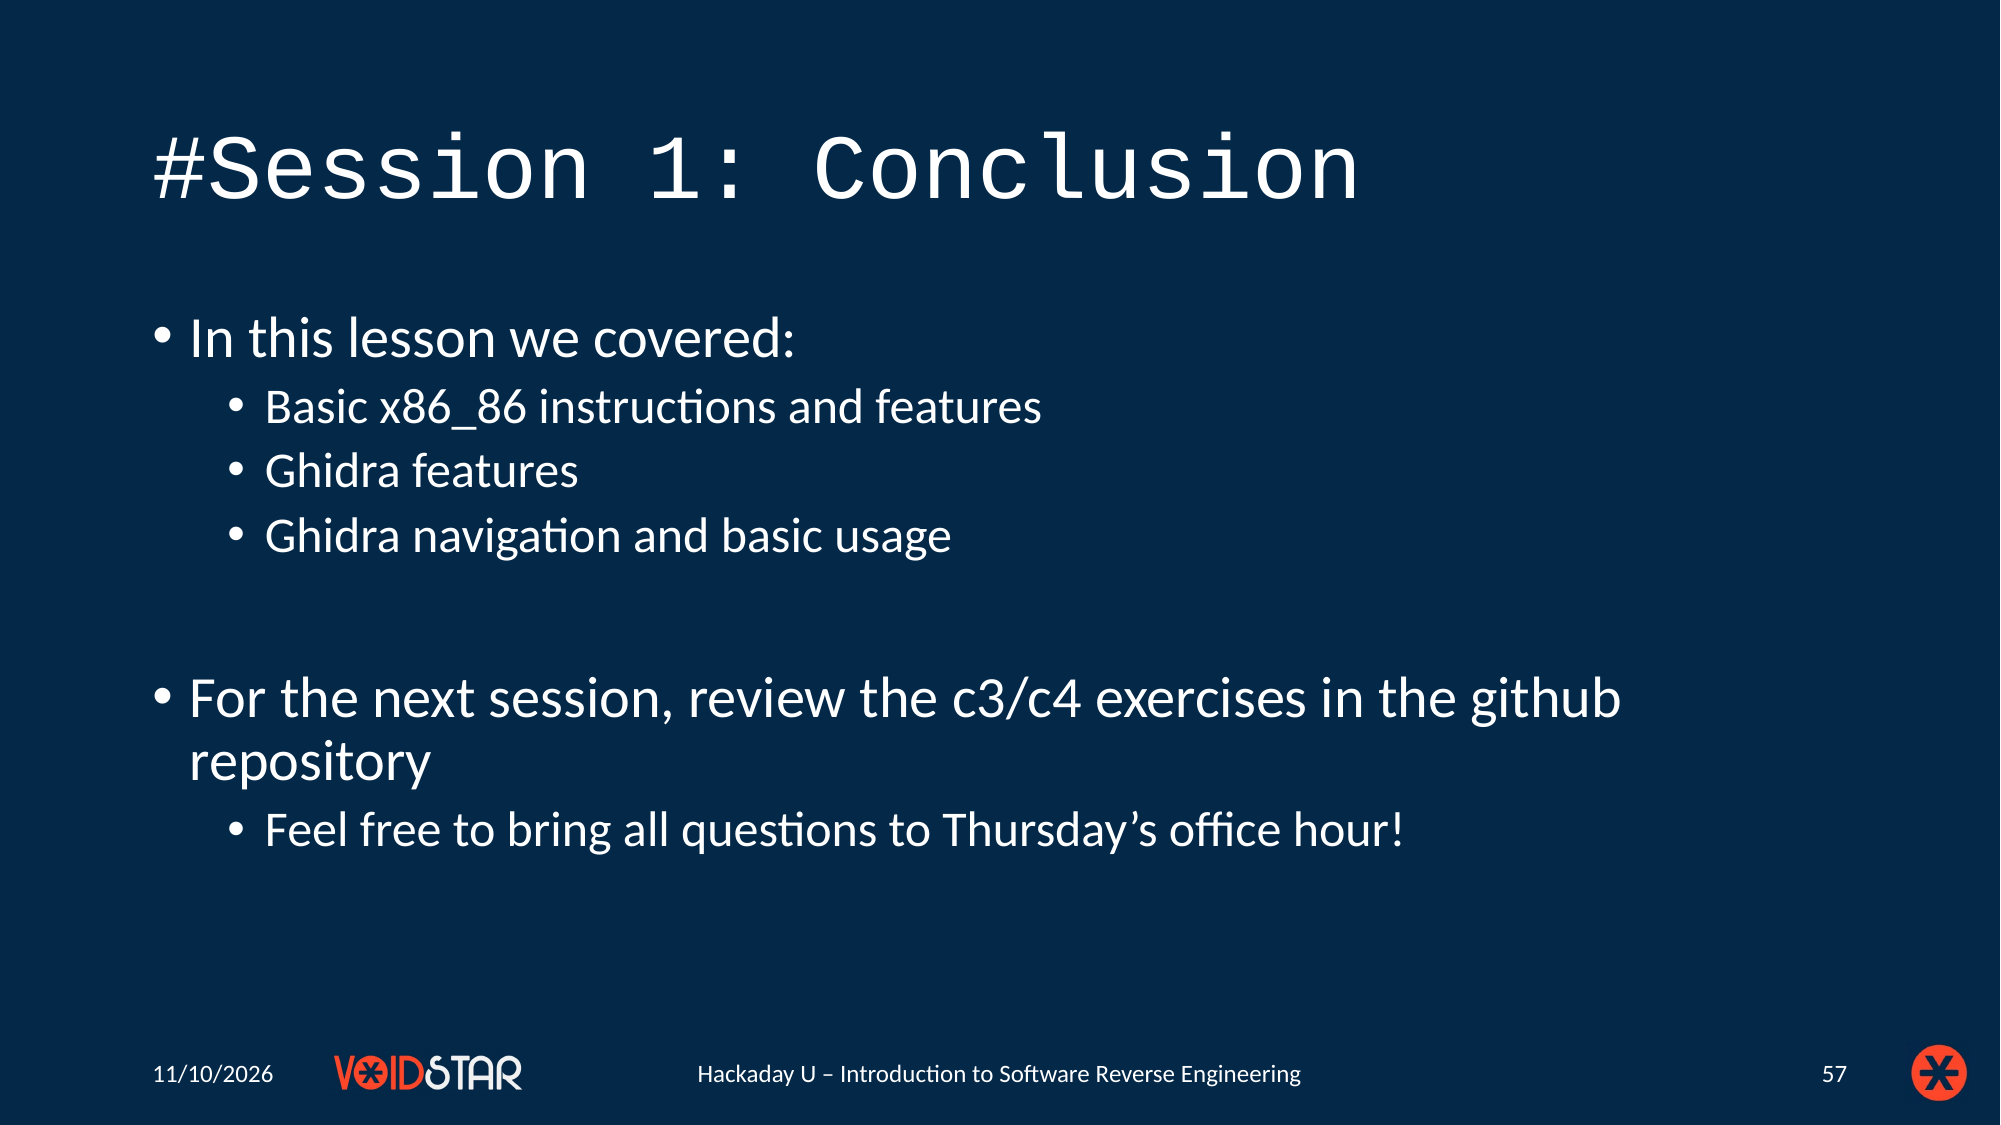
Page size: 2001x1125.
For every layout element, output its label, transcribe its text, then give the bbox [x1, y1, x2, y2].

list In this lesson we covered: Basic x86_86 instructions and features Ghidra features Ghidra navigation and basic usage For the next session, review the c3/c4 exercises in the github repository Feel free to bring all questions to Thursday’s office hour! [137, 299, 1863, 1014]
picture [1905, 1041, 1970, 1103]
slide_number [137, 1042, 588, 1103]
title #Session 1: Conclusion [137, 59, 1863, 278]
slide_number 57 [1412, 1042, 1863, 1103]
footer Hackaday U – Introduction to Software Reverse Engineering [662, 1042, 1338, 1103]
